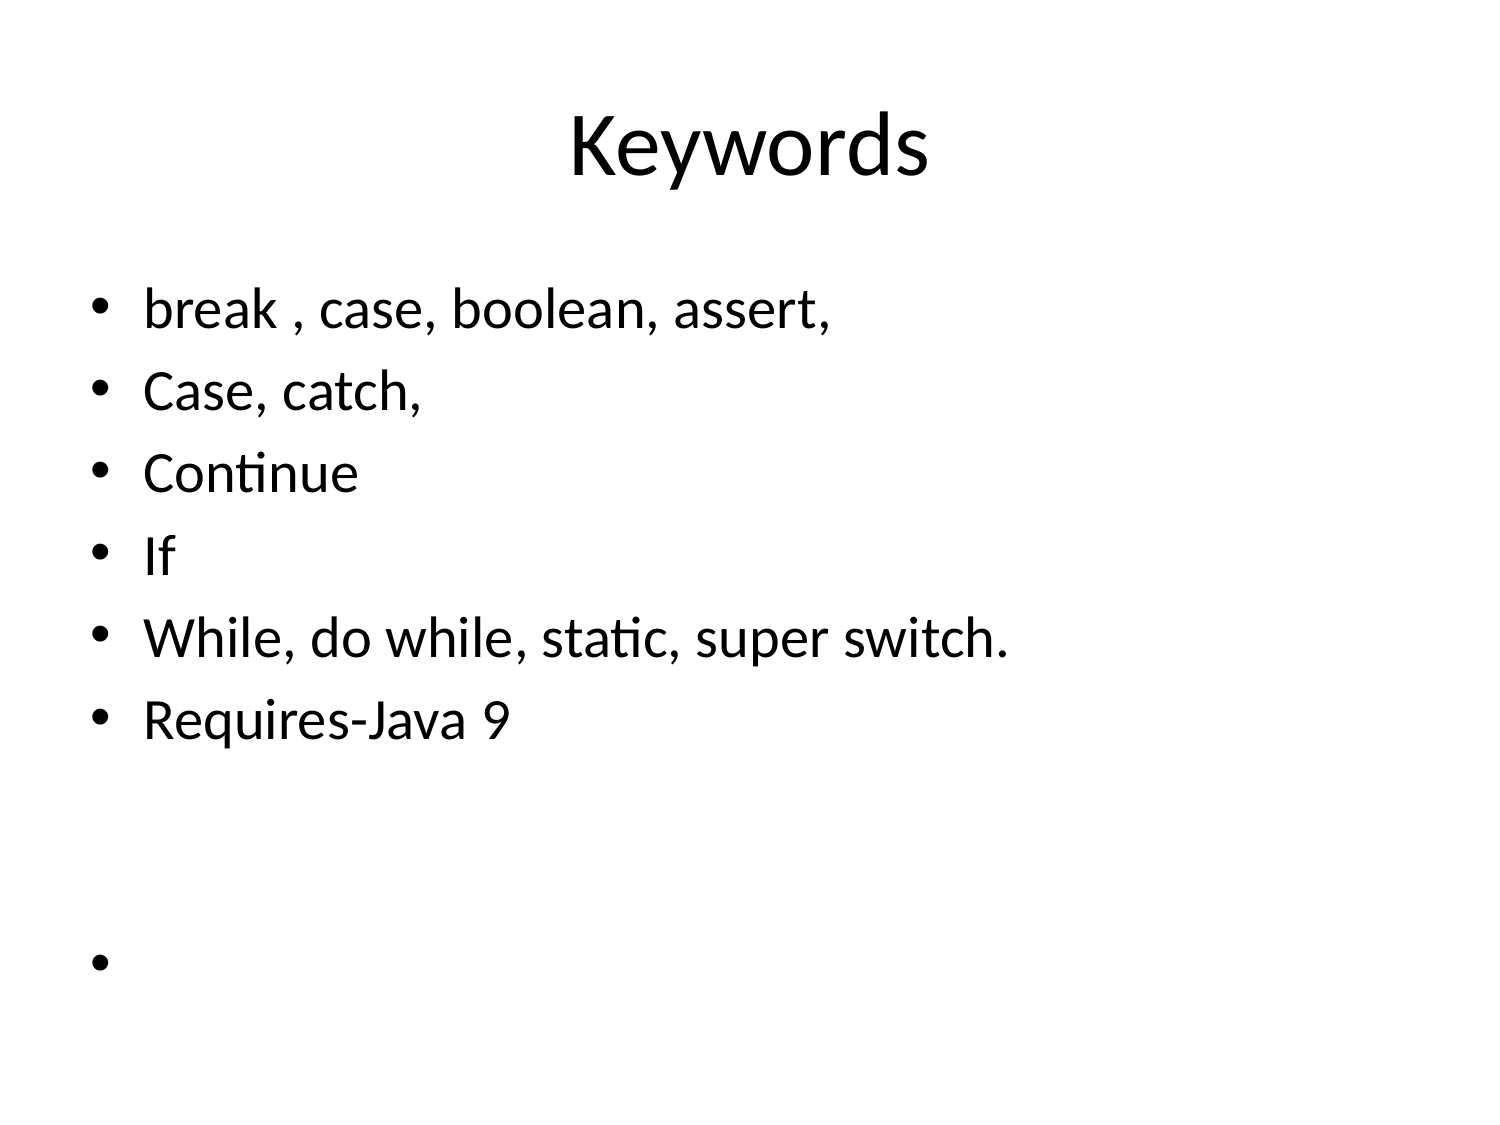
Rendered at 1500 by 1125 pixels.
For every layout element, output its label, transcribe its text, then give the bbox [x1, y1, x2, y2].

title Keywords [75, 45, 1425, 233]
list break , case, boolean, assert, Case, catch, Continue If While, do while, static, super switch. Requires-Java 9 [75, 262, 1425, 1005]
